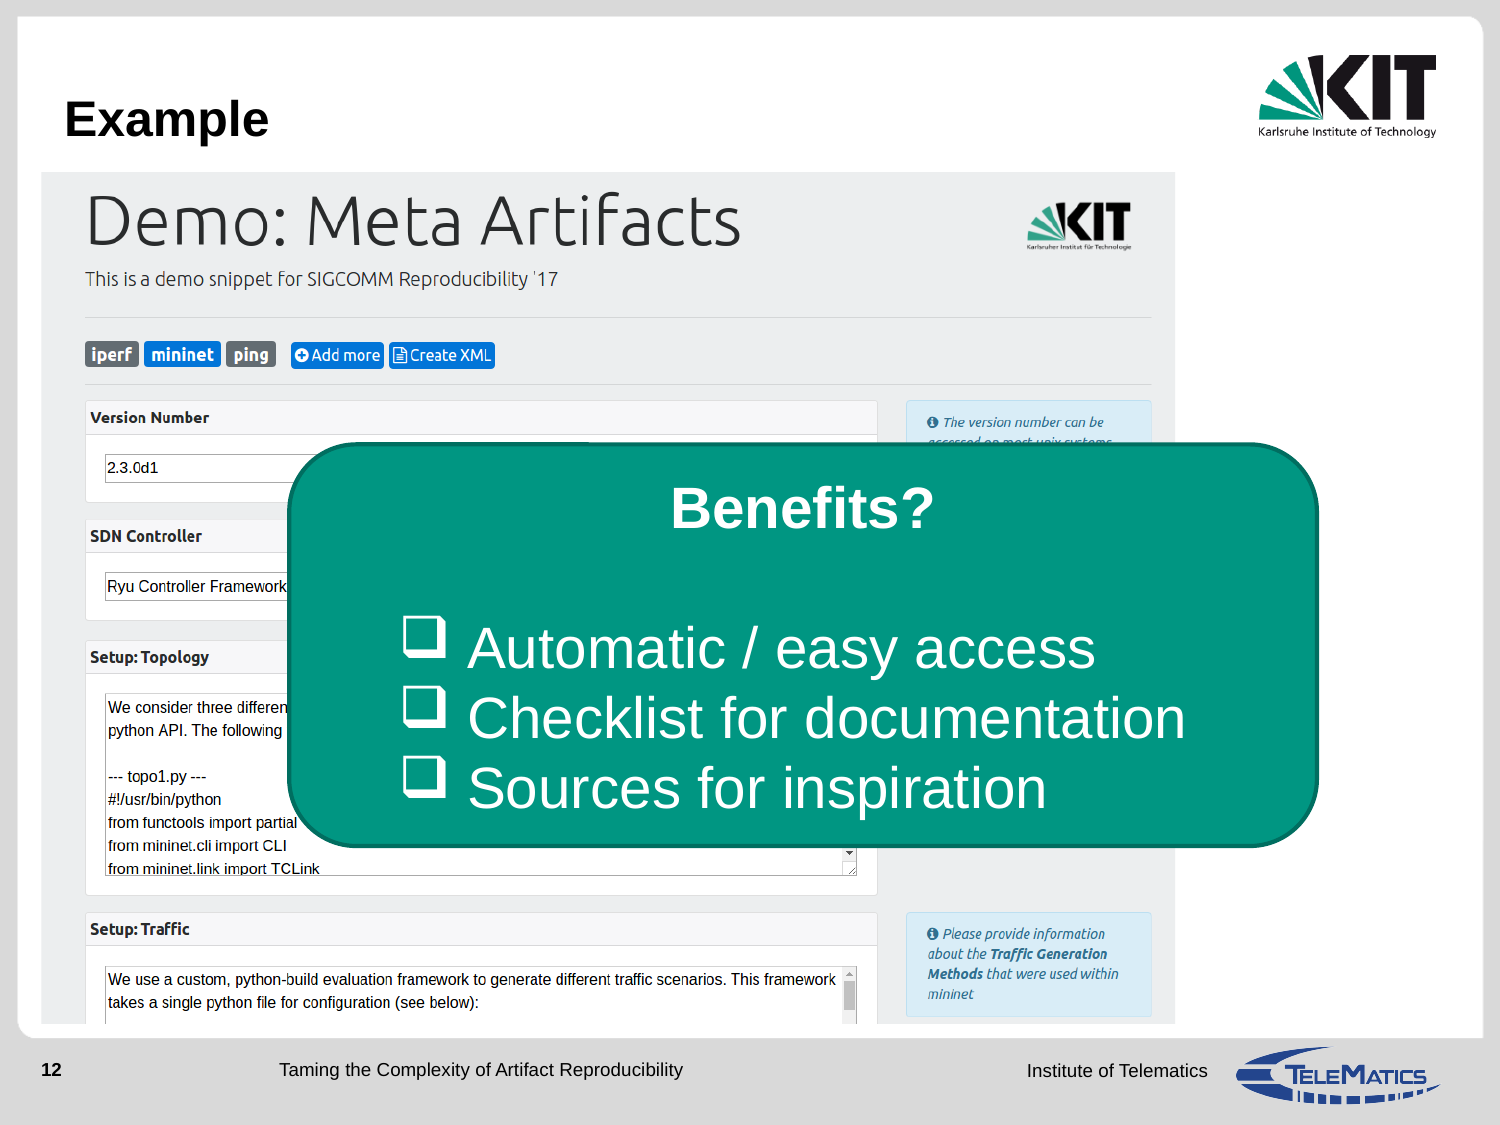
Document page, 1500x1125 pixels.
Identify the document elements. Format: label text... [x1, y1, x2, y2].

footer Taming the Complexity of Artifact Reproducibility [278, 1056, 977, 1117]
picture [0, 0, 1500, 1125]
text_box Benefits? Automatic / easy access Checklist for documentation Sources for inspiration [1180, 442, 1320, 849]
title Example [63, 54, 1199, 148]
